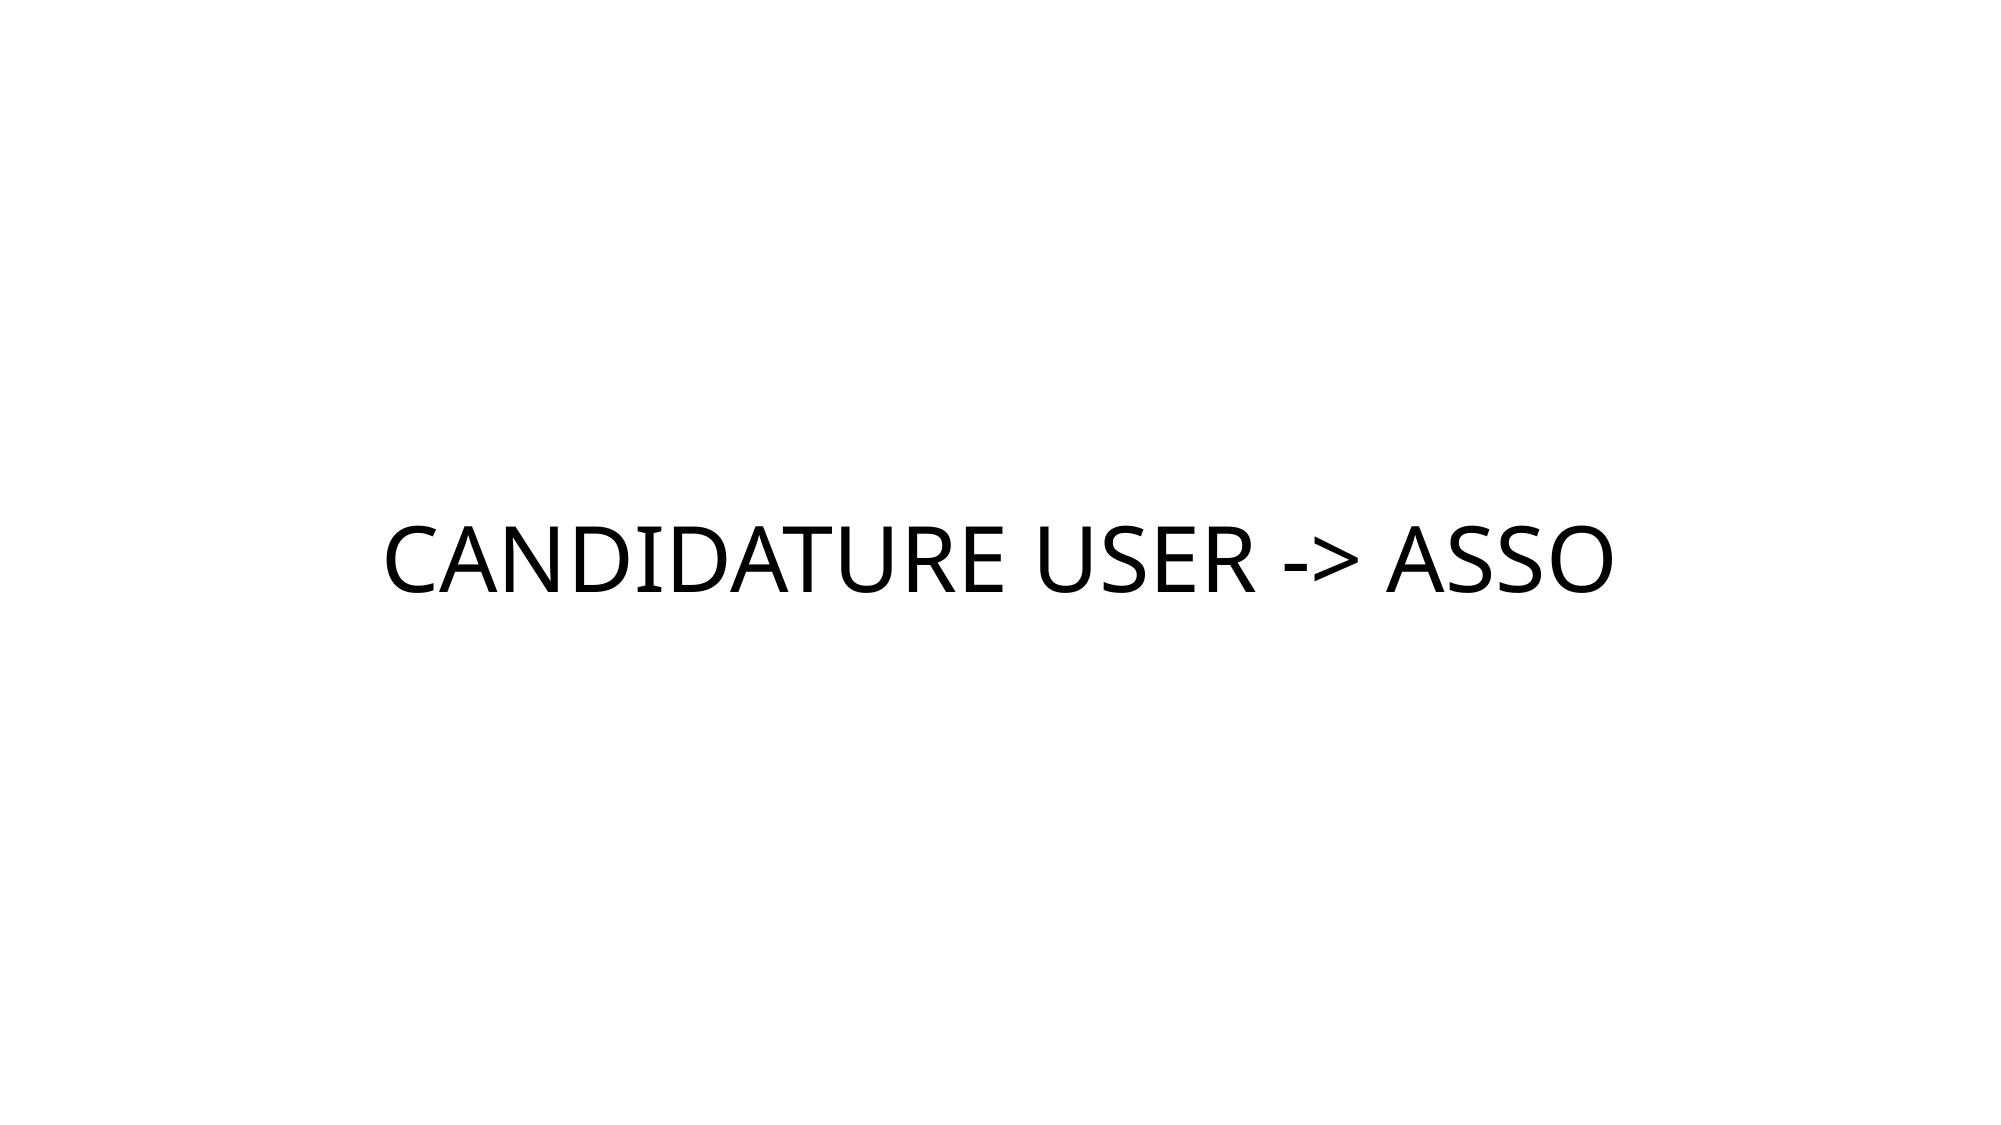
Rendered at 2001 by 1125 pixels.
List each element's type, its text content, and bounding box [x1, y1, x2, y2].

title CANDIDATURE USER -> ASSO [137, 453, 1863, 672]
